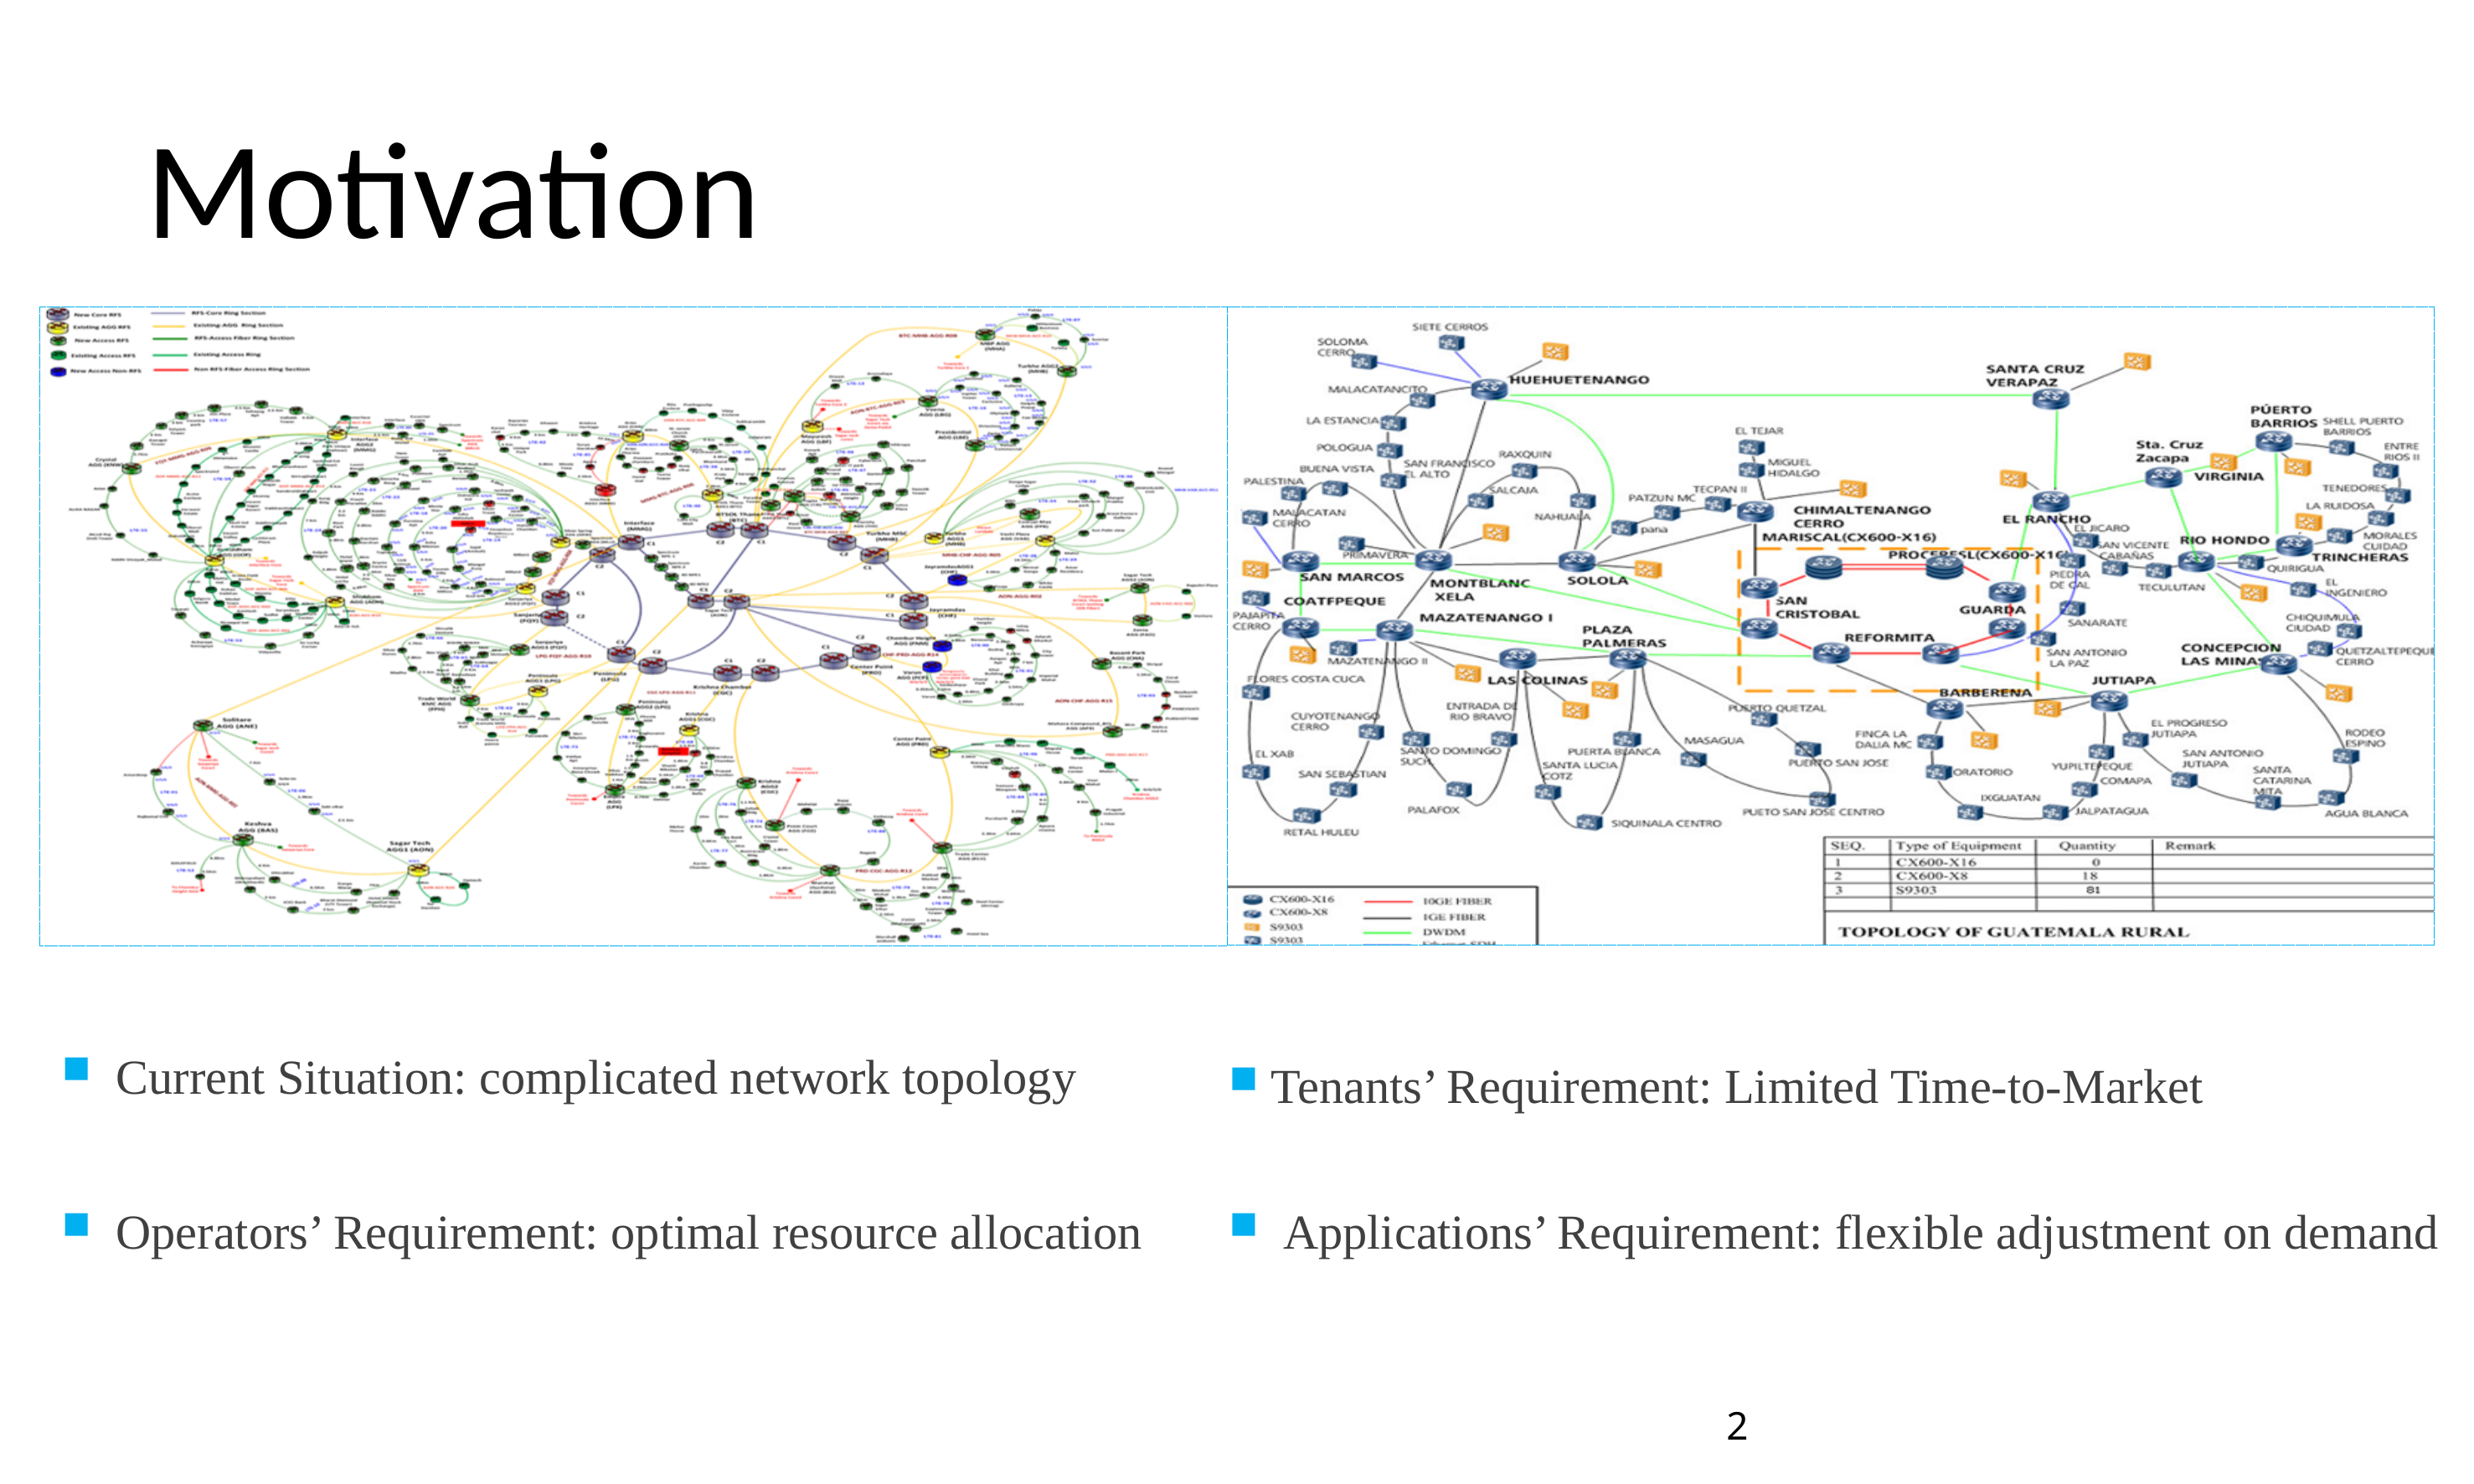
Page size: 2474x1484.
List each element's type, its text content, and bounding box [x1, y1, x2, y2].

picture [1229, 308, 2433, 944]
text_box Applications’ Requirement: flexible adjustment on demand [1216, 1194, 2474, 1265]
picture [41, 308, 1226, 945]
text_box Tenants’ Requirement: Limited Time-to-Market [1216, 1049, 2246, 1120]
text_box Operators’ Requirement: optimal resource allocation [49, 1194, 1216, 1265]
title Motivation [123, 59, 2350, 305]
text_box Current Situation: complicated network topology [49, 1038, 1178, 1110]
